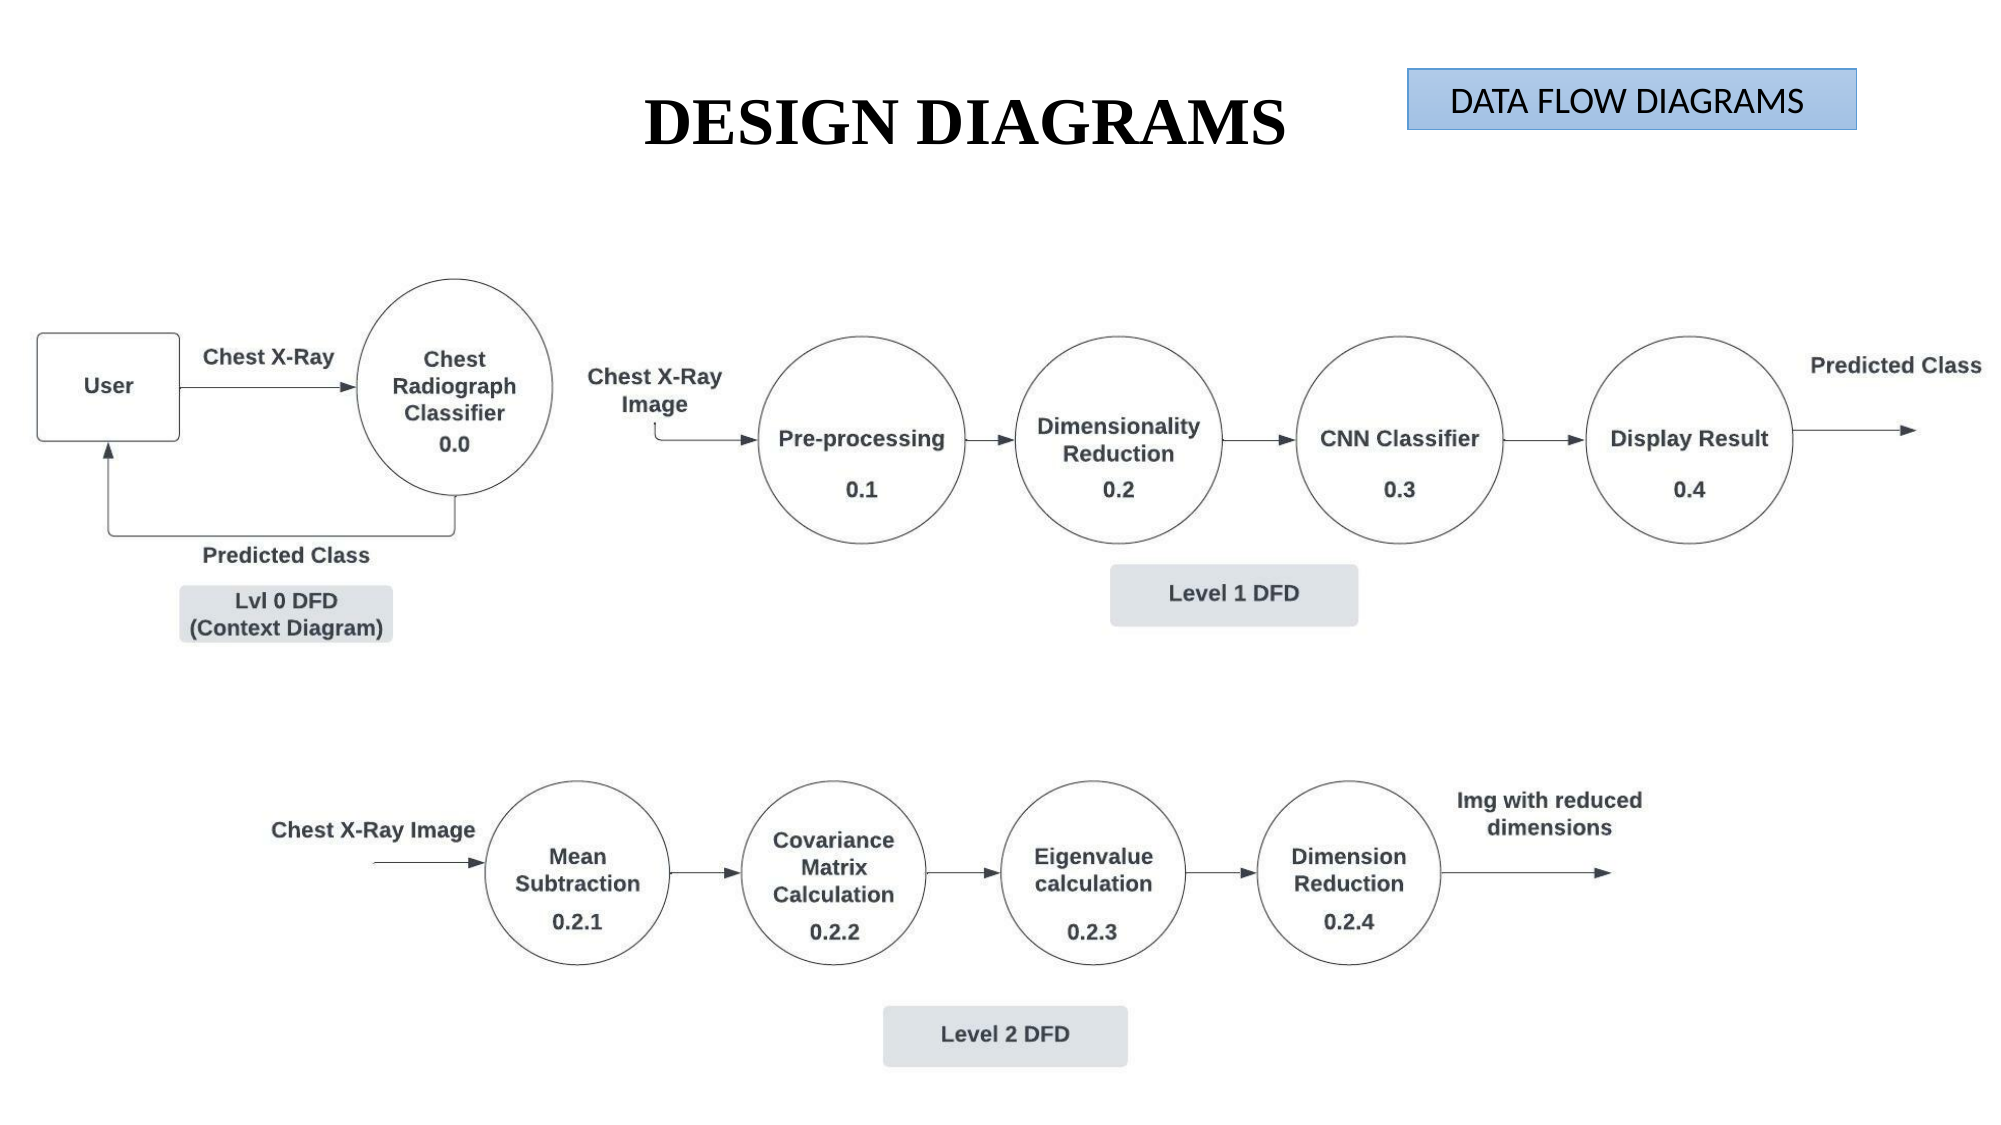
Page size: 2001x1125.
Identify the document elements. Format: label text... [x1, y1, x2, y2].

title DESIGN DIAGRAMS [103, 13, 1829, 232]
text_box DATA FLOW DIAGRAMS [1435, 68, 1885, 129]
picture [219, 682, 1714, 1108]
picture [22, 258, 2000, 657]
